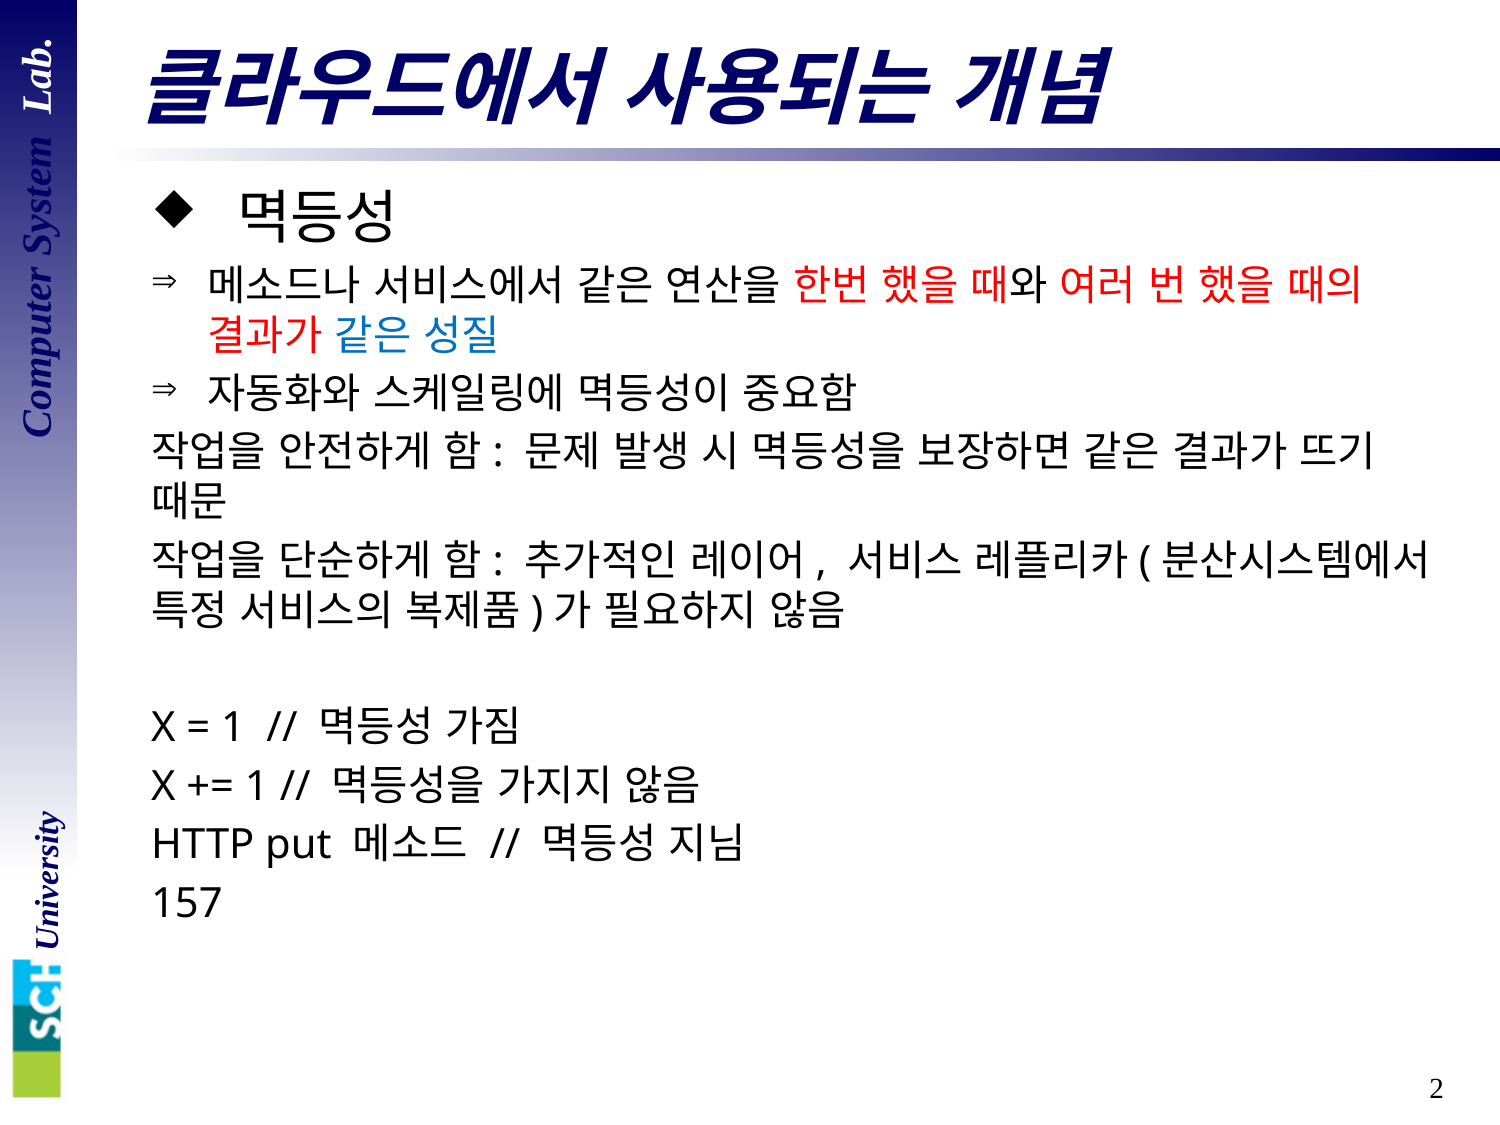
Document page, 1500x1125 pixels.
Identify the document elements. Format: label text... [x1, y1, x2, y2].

list 멱등성 메소드나 서비스에서 같은 연산을 한번 했을 때와 여러 번 했을 때의 결과가 같은 성질 자동화와 스케일링에 멱등성이 중요함 작업을 안전하게 함: 문제 발생 시 멱등성을 보장하면 같은 결과가 뜨기 때문 작업을 단순하게 함: 추가적인 레이어, 서비스 레플리카(분산시스템에서 특정 서비스의 복제품)가 필요하지 않음 X = 1 // 멱등성 가짐 X += 1 // 멱등성을 가지지 않음 HTTP put 메소드 // 멱등성 지님 157 [135, 172, 1448, 1038]
picture [5, 952, 69, 1104]
title 클라우드에서 사용되는 개념 [123, 25, 1460, 143]
